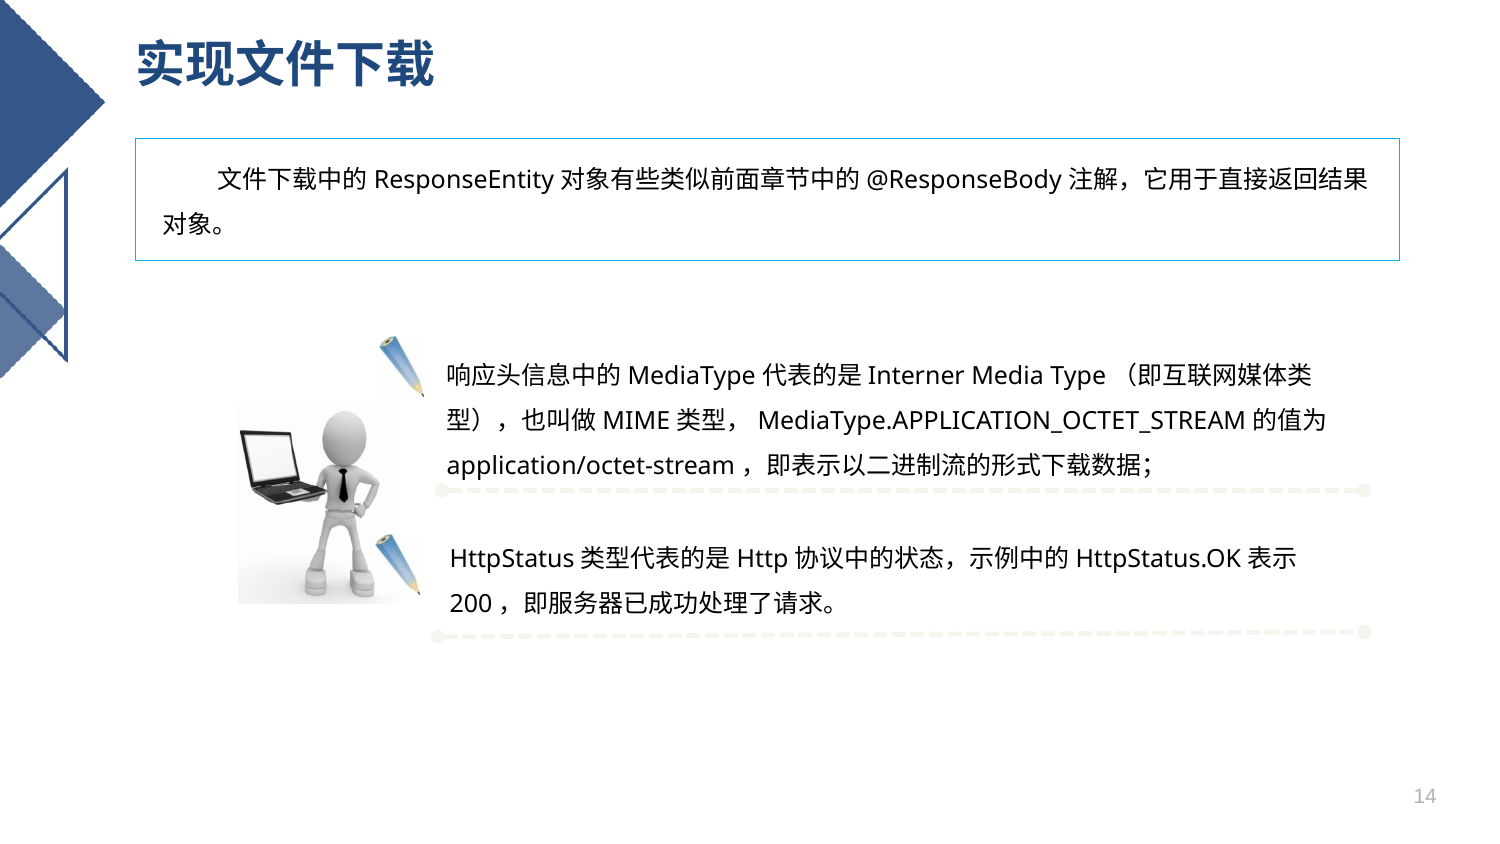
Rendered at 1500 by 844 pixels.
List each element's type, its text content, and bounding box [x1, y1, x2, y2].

slide_number 14 [1388, 772, 1462, 818]
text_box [378, 336, 1365, 491]
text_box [135, 138, 1400, 261]
picture [0, 0, 105, 446]
title 实现文件下载 [123, 26, 1436, 102]
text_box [374, 520, 1368, 638]
picture [238, 401, 400, 604]
